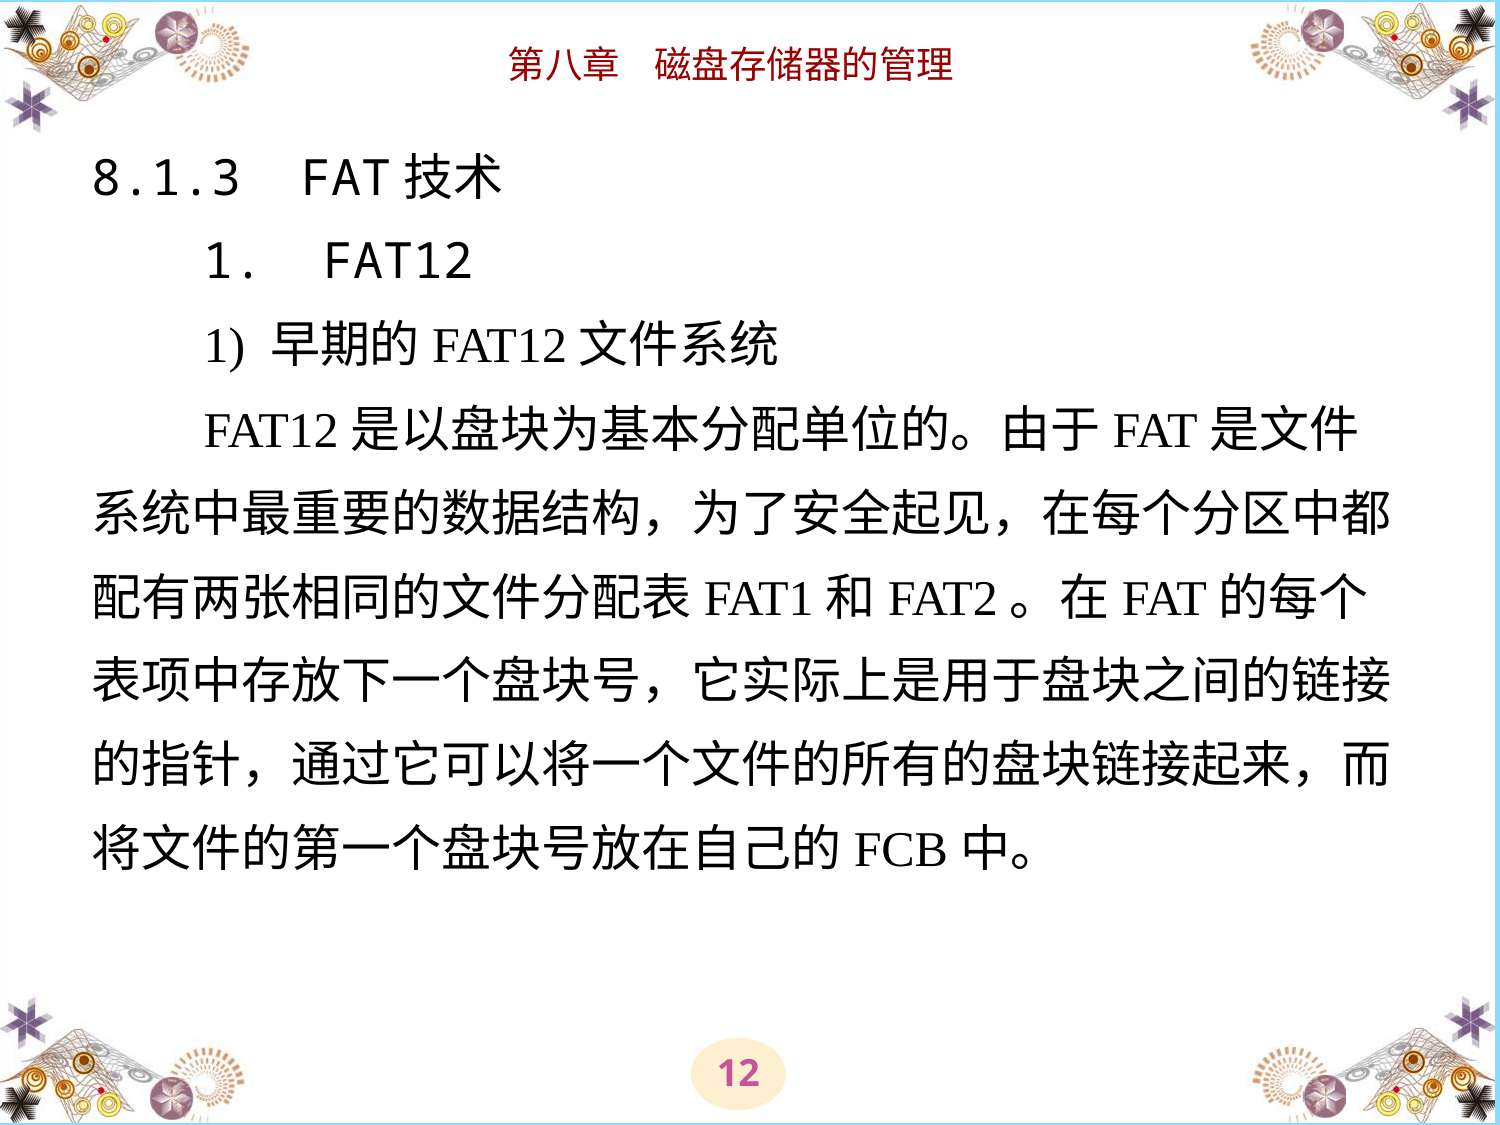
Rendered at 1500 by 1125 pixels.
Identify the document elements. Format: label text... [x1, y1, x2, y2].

picture [0, 2, 1495, 1123]
title 8.1.3 FAT技术 1. FAT12 1) 早期的FAT12文件系统 FAT12是以盘块为基本分配单位的。由于FAT是文件系统中最重要的数据结构，为了安全起见，在每个分区中都配有两张相同的文件分配表FAT1和FAT2。在FAT的每个表项中存放下一个盘块号，它实际上是用于盘块之间的链接的指针，通过它可以将一个文件的所有的盘块链接起来，而将文件的第一个盘块号放在自己的FCB中。 [76, 113, 1424, 1024]
